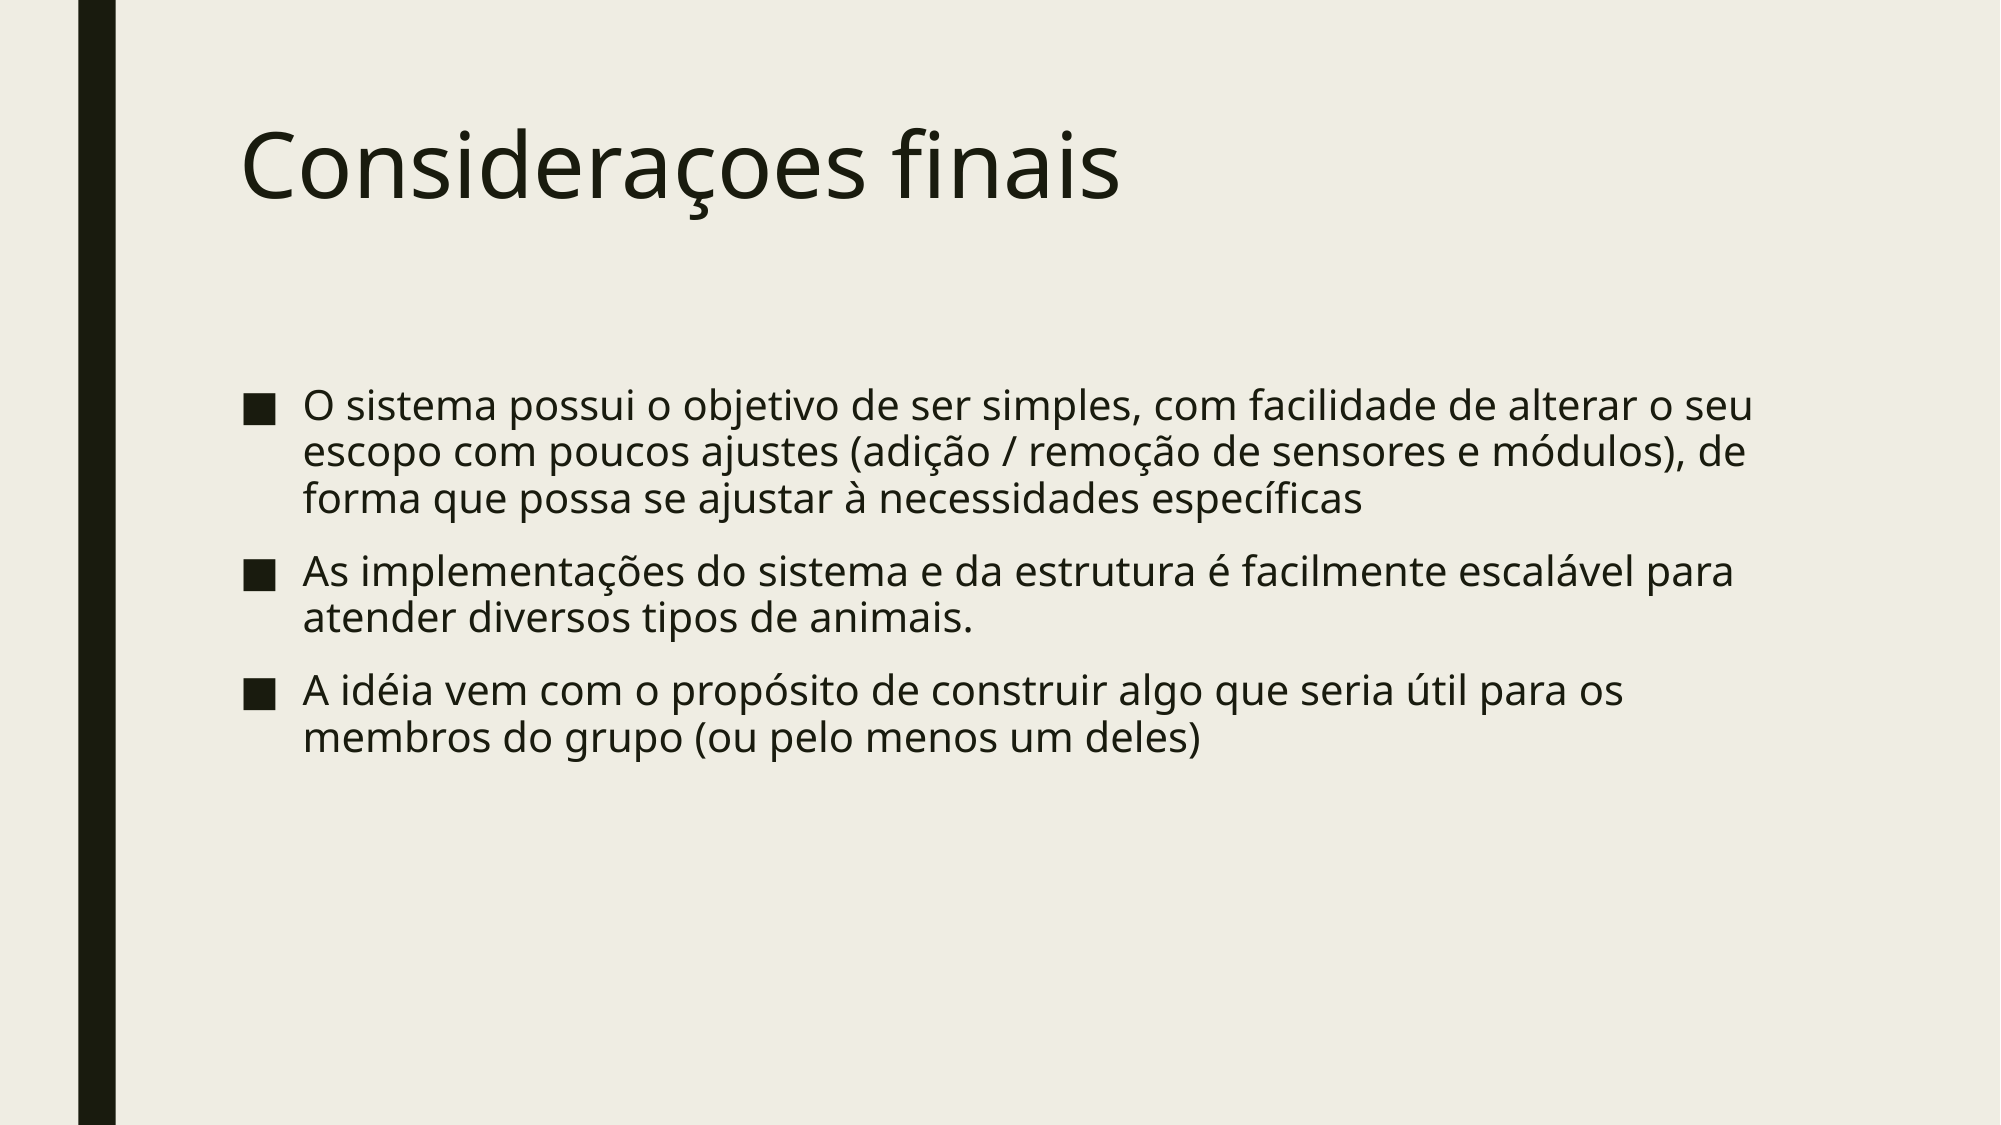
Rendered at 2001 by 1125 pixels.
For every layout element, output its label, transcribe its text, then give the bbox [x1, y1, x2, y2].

text_box O sistema possui o objetivo de ser simples, com facilidade de alterar o seu escopo com poucos ajustes (adição / remoção de sensores e módulos), de forma que possa se ajustar à necessidades específicas As implementações do sistema e da estrutura é facilmente escalável para atender diversos tipos de animais. A idéia vem com o propósito de construir algo que seria útil para os membros do grupo (ou pelo menos um deles) [225, 375, 1800, 963]
text_box Consideraçoes finais [225, 112, 1800, 357]
